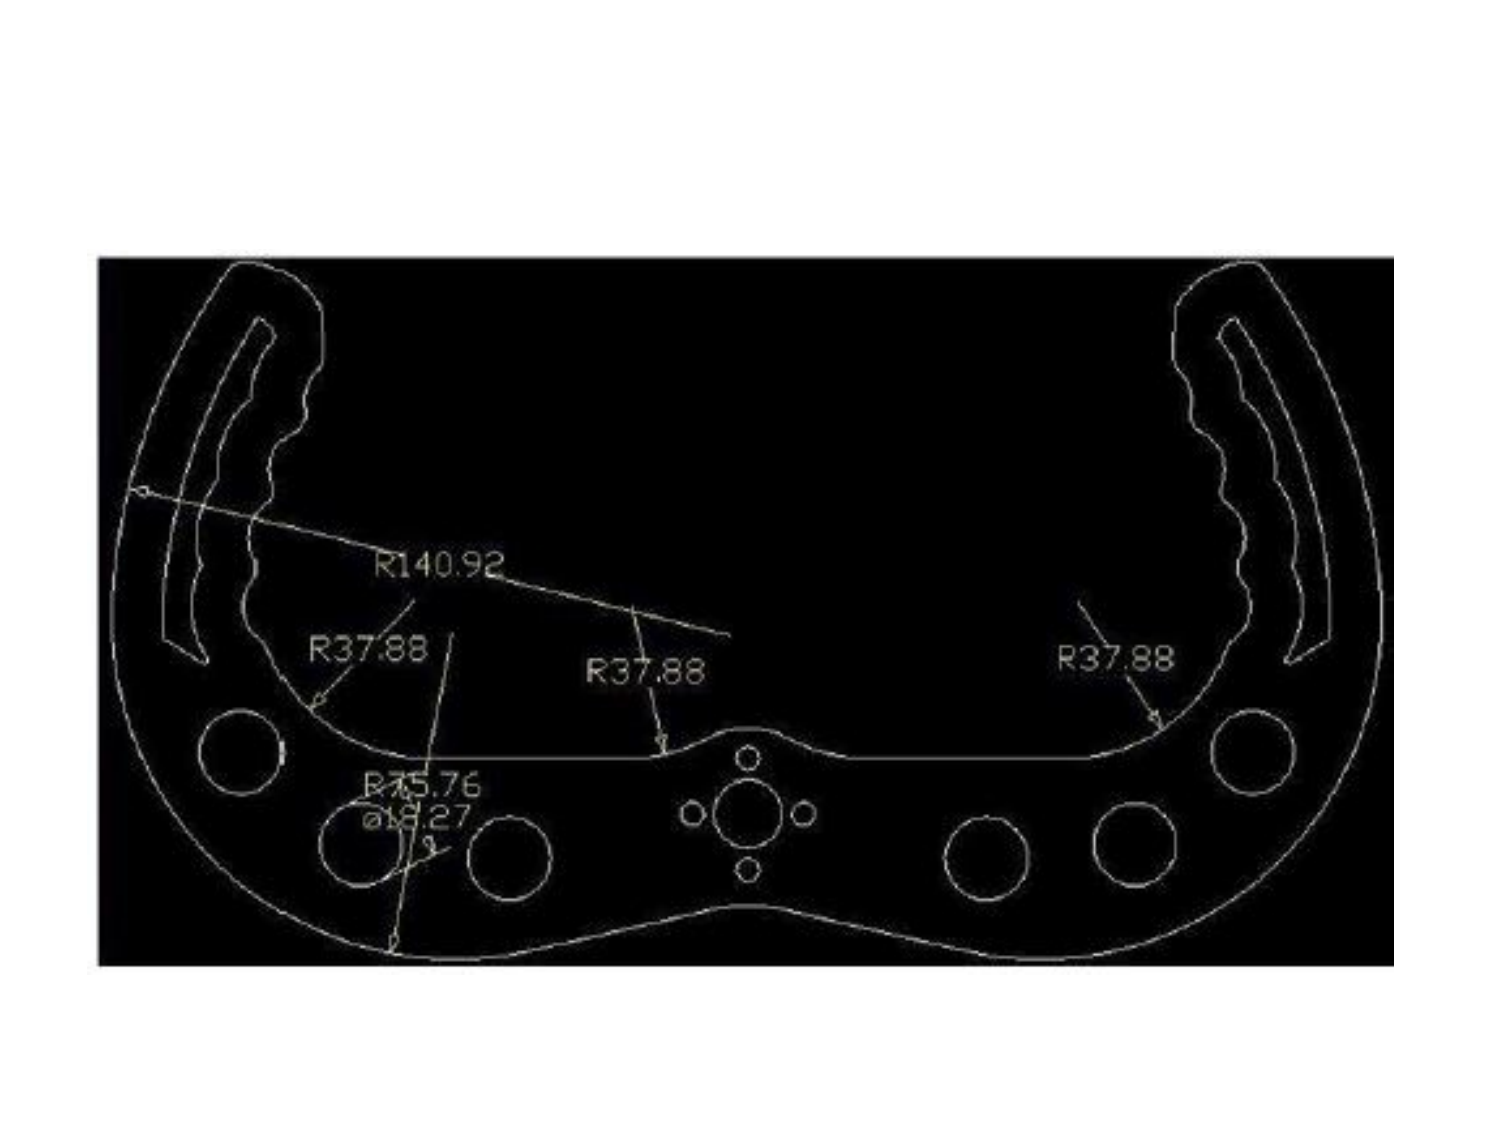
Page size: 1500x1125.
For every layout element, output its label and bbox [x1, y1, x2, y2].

picture [87, 249, 1395, 976]
